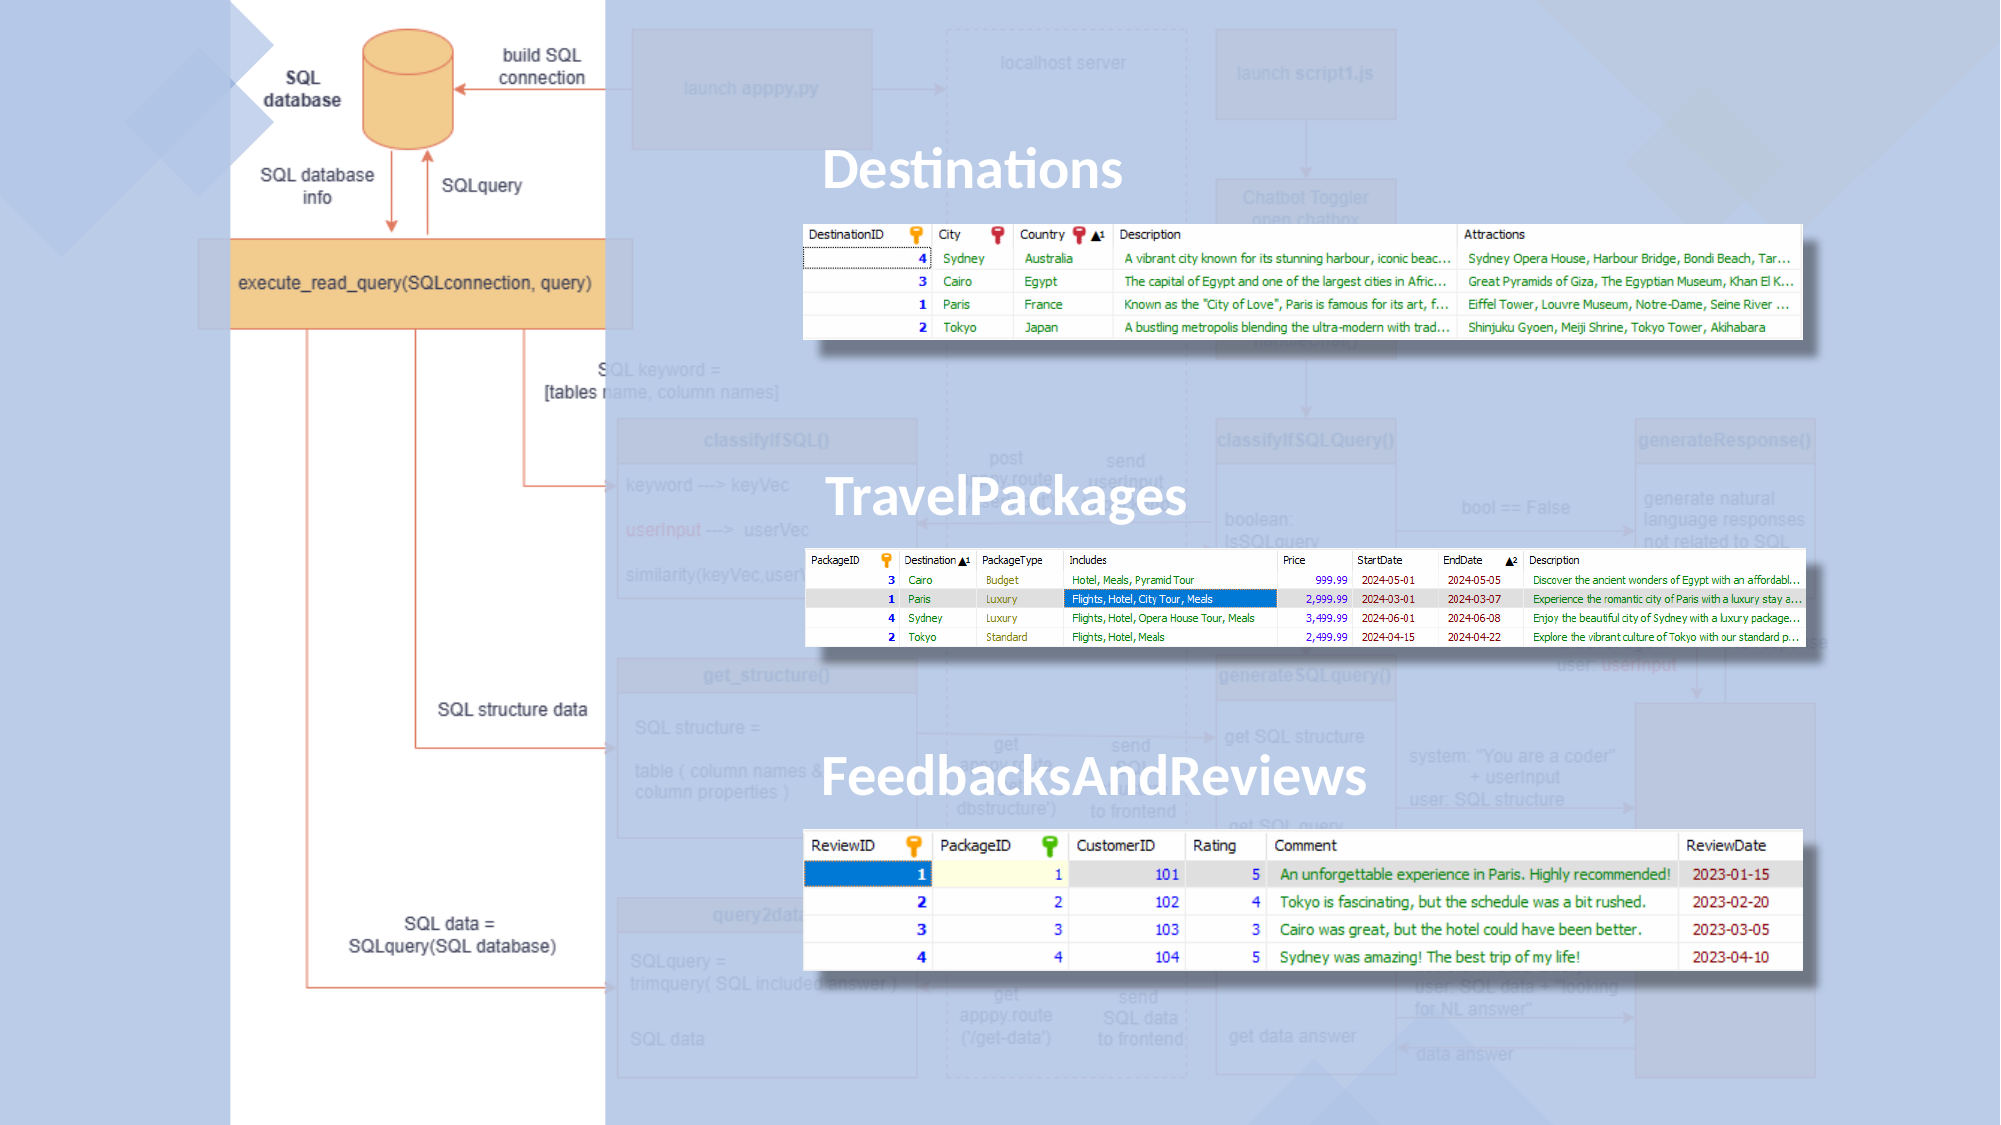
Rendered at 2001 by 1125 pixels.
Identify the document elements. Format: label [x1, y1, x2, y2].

text_box [0, 0, 231, 1125]
text_box [604, 0, 2000, 1125]
picture [168, 1, 1872, 1125]
